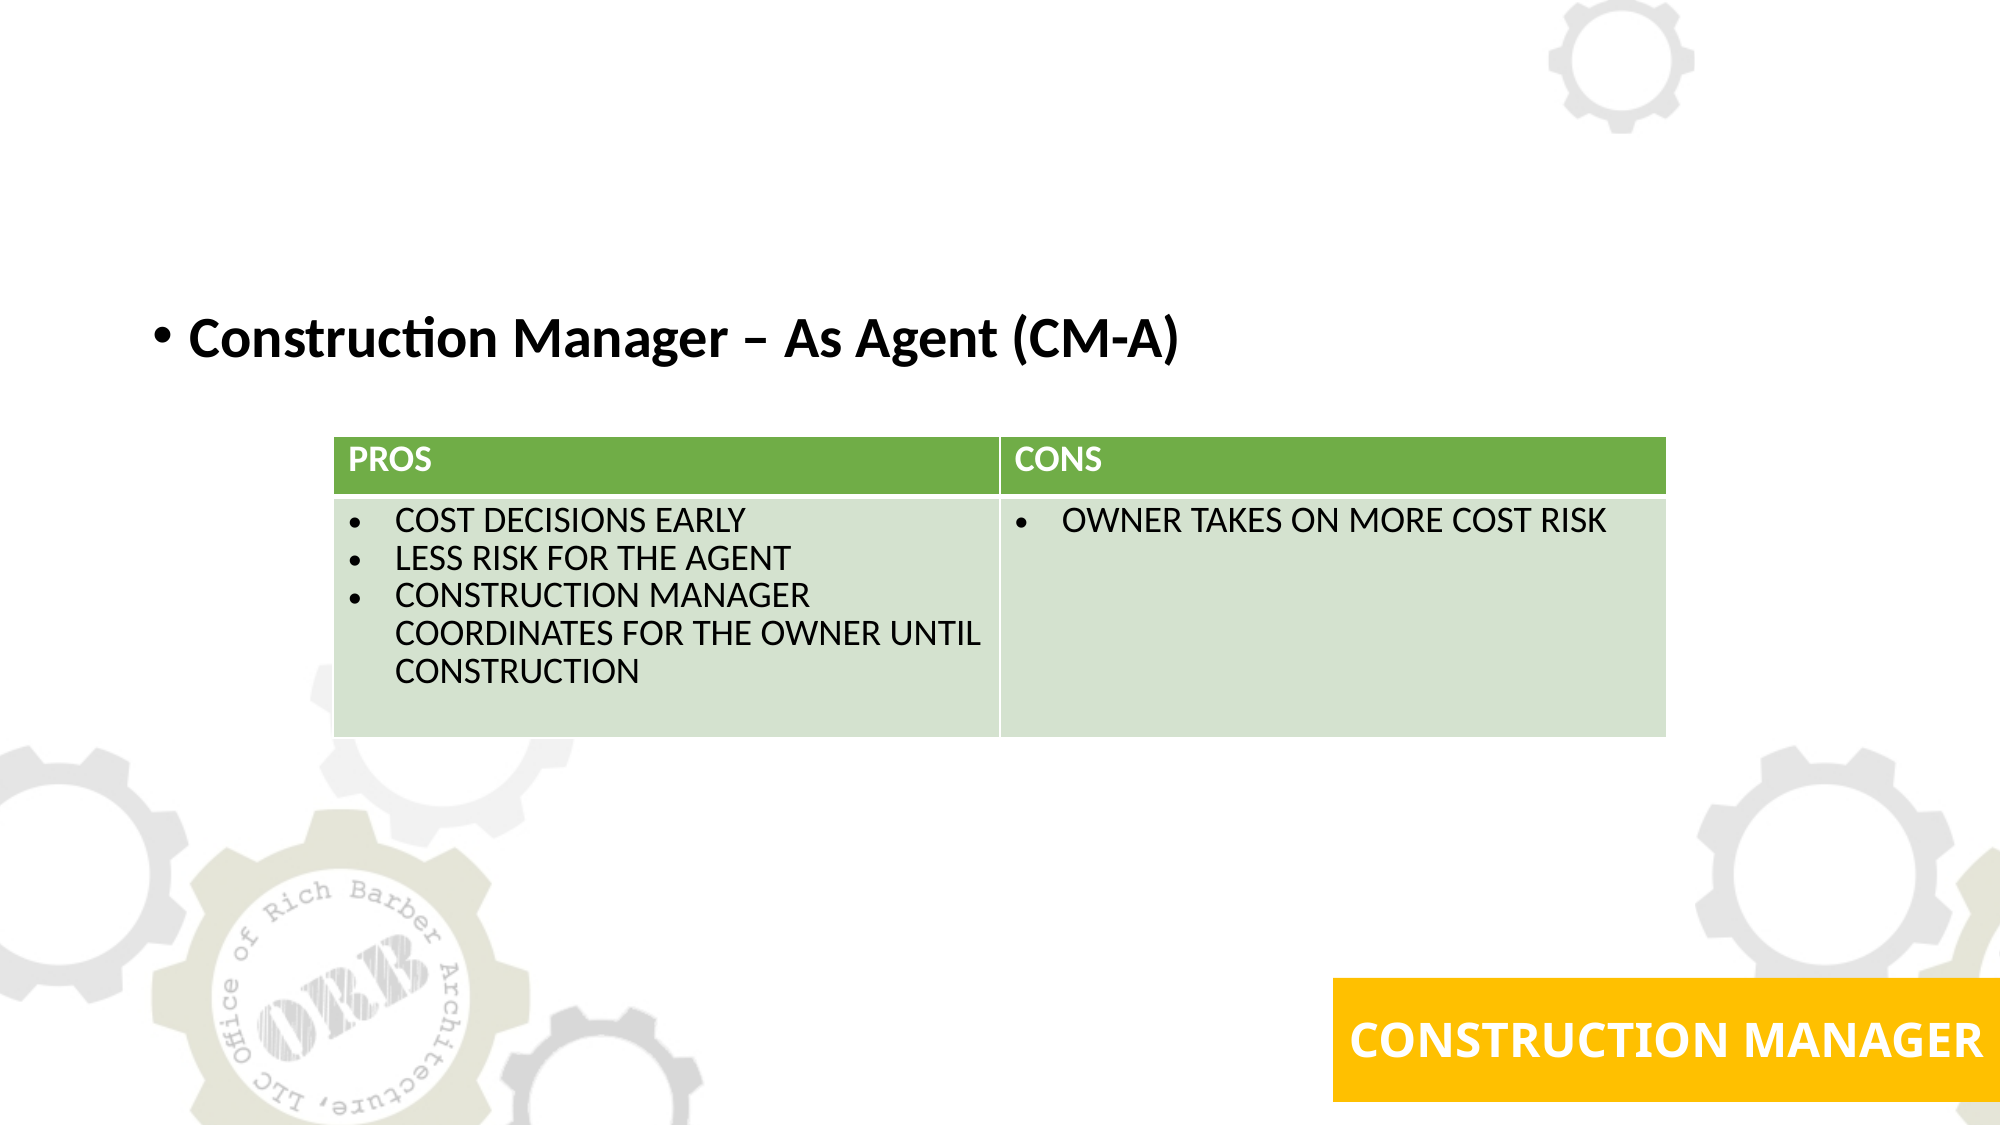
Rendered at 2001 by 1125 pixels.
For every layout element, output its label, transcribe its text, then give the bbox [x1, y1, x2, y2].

table_header CONS [1001, 437, 1666, 494]
table_cell OWNER TAKES ON MORE COST RISK [1001, 499, 1666, 737]
text_box CONSTRUCTION MANAGER [1333, 977, 2000, 1102]
table_cell COST DECISIONS EARLY LESS RISK FOR THE AGENT CONSTRUCTION MANAGER COORDINATES FOR THE OWNER UNTIL CONSTRUCTION [334, 499, 999, 737]
list Construction Manager – As Agent (CM-A) [137, 299, 1863, 1014]
table_header PROS [334, 437, 999, 494]
